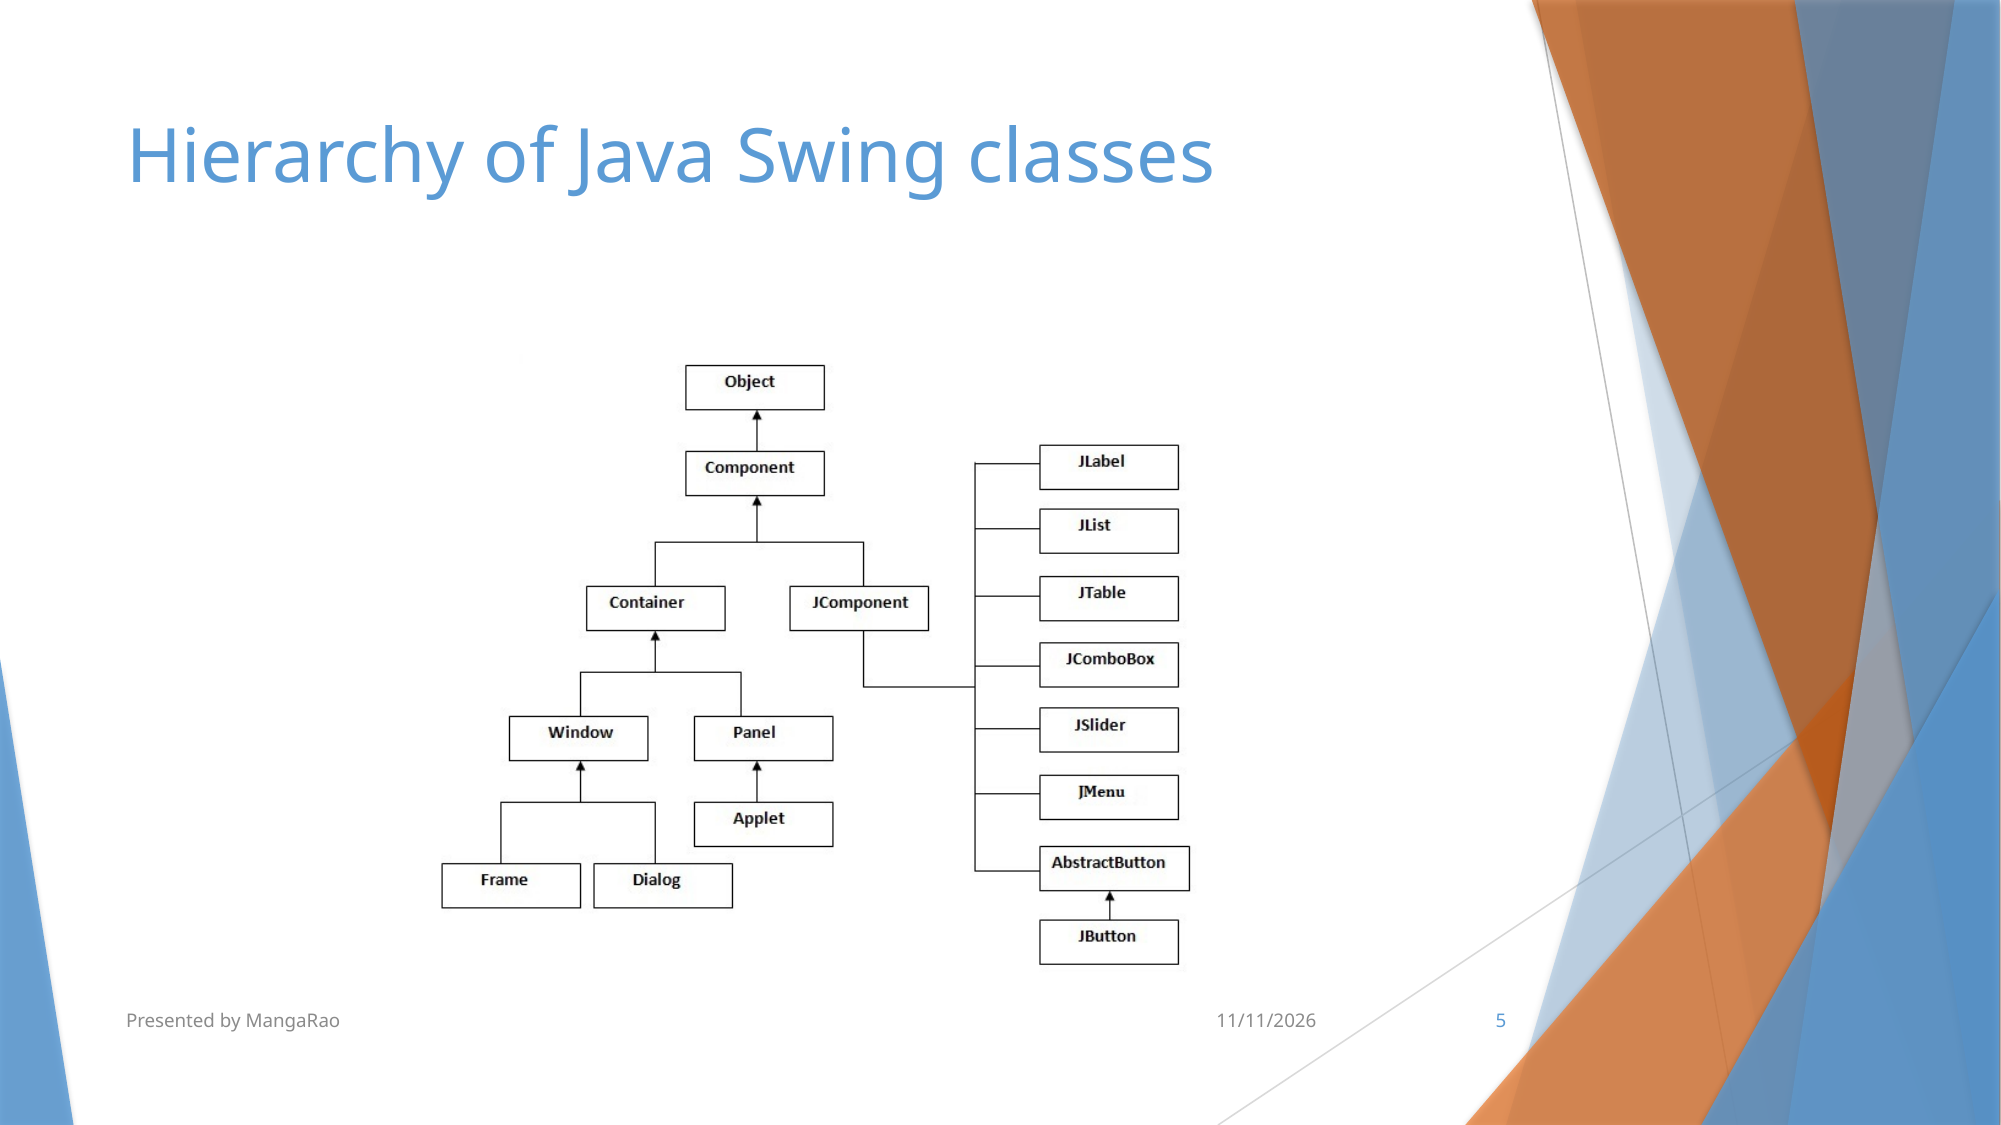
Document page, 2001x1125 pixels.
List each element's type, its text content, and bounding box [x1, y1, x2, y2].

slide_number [1181, 991, 1332, 1051]
slide_number 5 [1409, 991, 1522, 1051]
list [421, 353, 1212, 992]
footer Presented by MangaRao [111, 991, 1145, 1051]
title Hierarchy of Java Swing classes [111, 99, 1522, 317]
